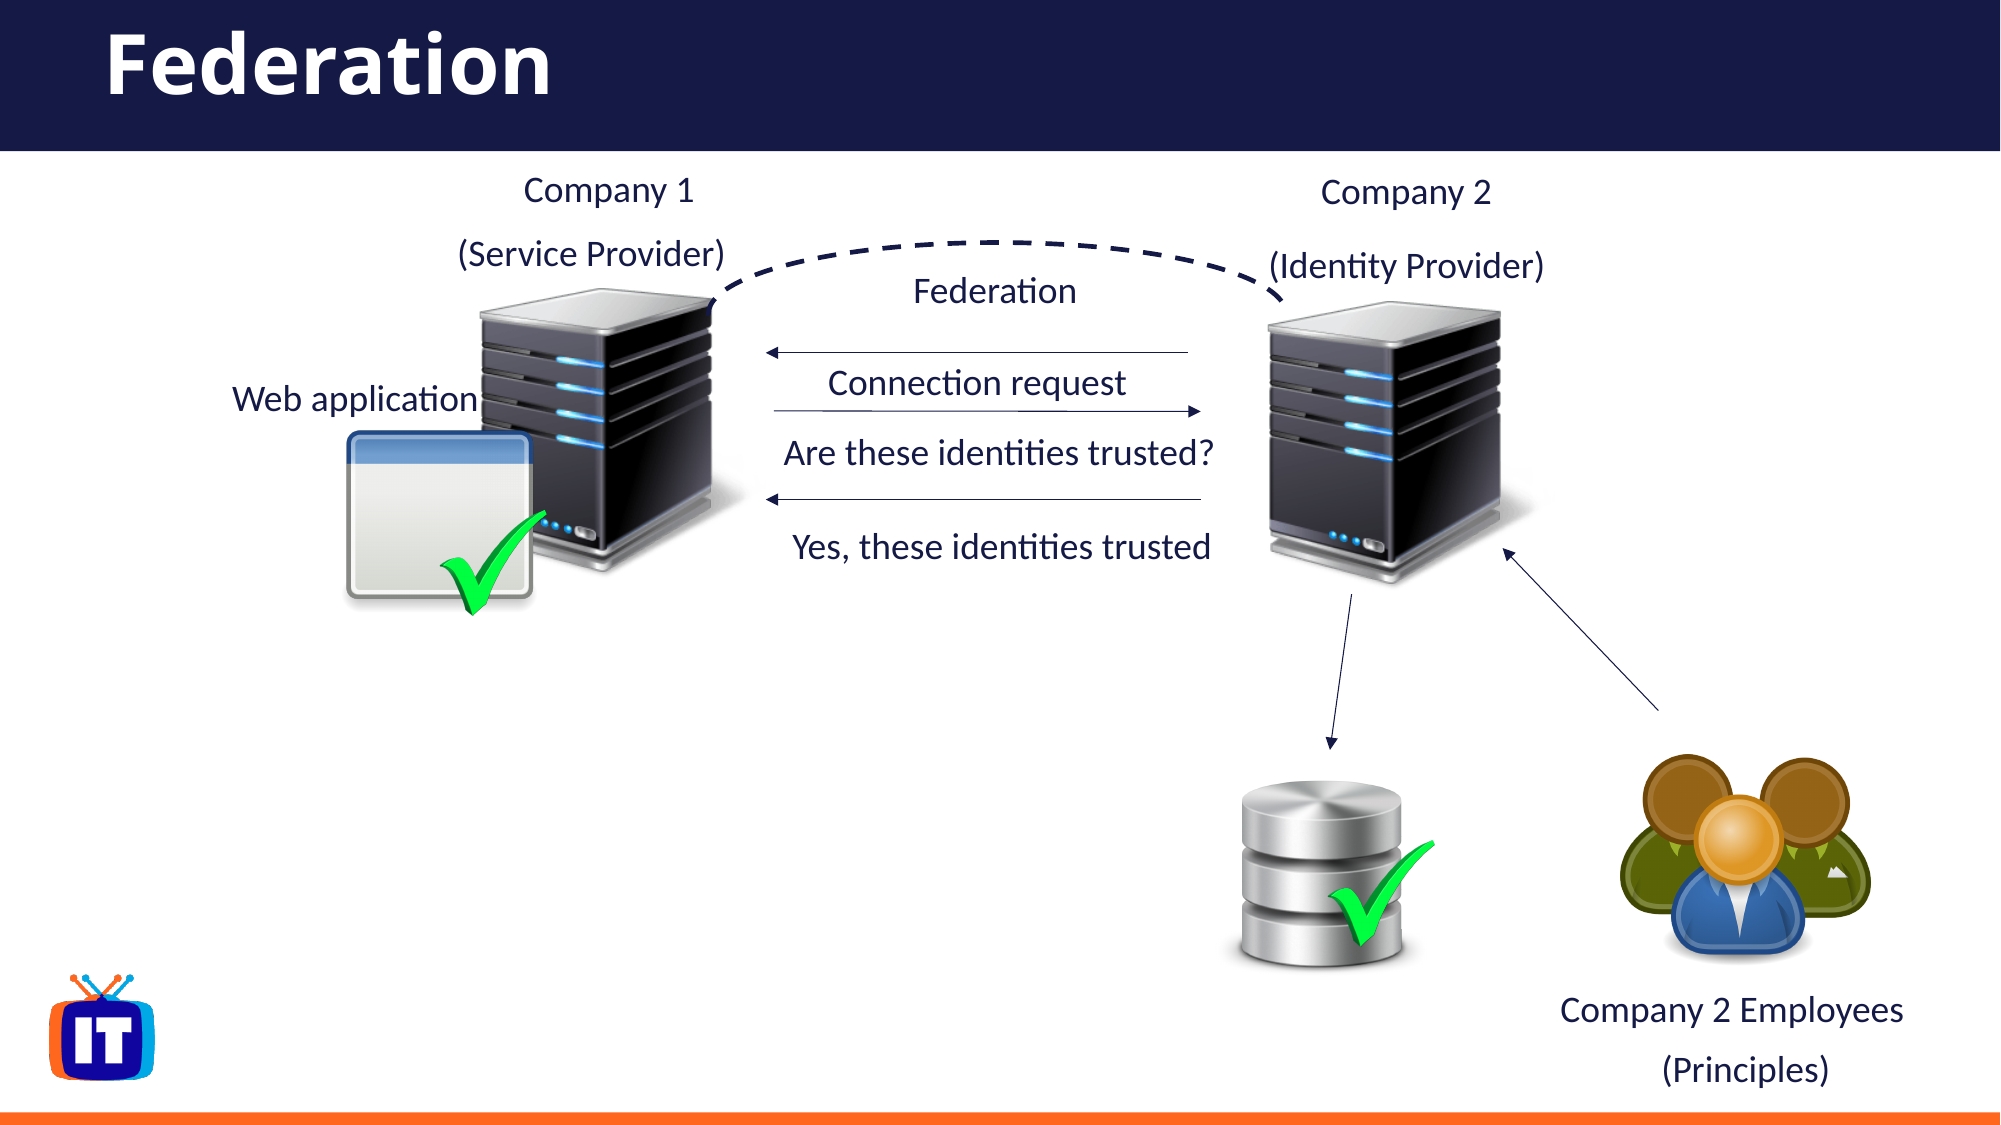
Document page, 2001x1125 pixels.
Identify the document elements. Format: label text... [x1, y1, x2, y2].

picture [412, 265, 766, 635]
text_box Yes, these identities trusted [777, 514, 1228, 574]
text_box (Identity Provider) [1253, 233, 1561, 294]
text_box [766, 242, 1247, 316]
picture [1215, 767, 1475, 980]
text_box Company 2 Employees [1545, 977, 1920, 1038]
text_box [1502, 547, 1659, 711]
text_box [1329, 594, 1352, 750]
text_box Web application [217, 366, 453, 426]
text_box Connection request [813, 353, 1143, 410]
title Federation [88, 0, 1922, 153]
text_box (Principles) [1646, 1038, 1846, 1098]
picture [45, 968, 158, 1087]
picture [1241, 278, 1555, 591]
text_box Company 1 [509, 157, 710, 218]
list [333, 408, 546, 621]
picture [1611, 753, 1880, 966]
text_box Federation [898, 258, 1093, 318]
text_box Are these identities trusted? [768, 420, 1232, 481]
text_box Company 2 [1306, 159, 1508, 220]
text_box (Service Provider) [442, 221, 741, 282]
